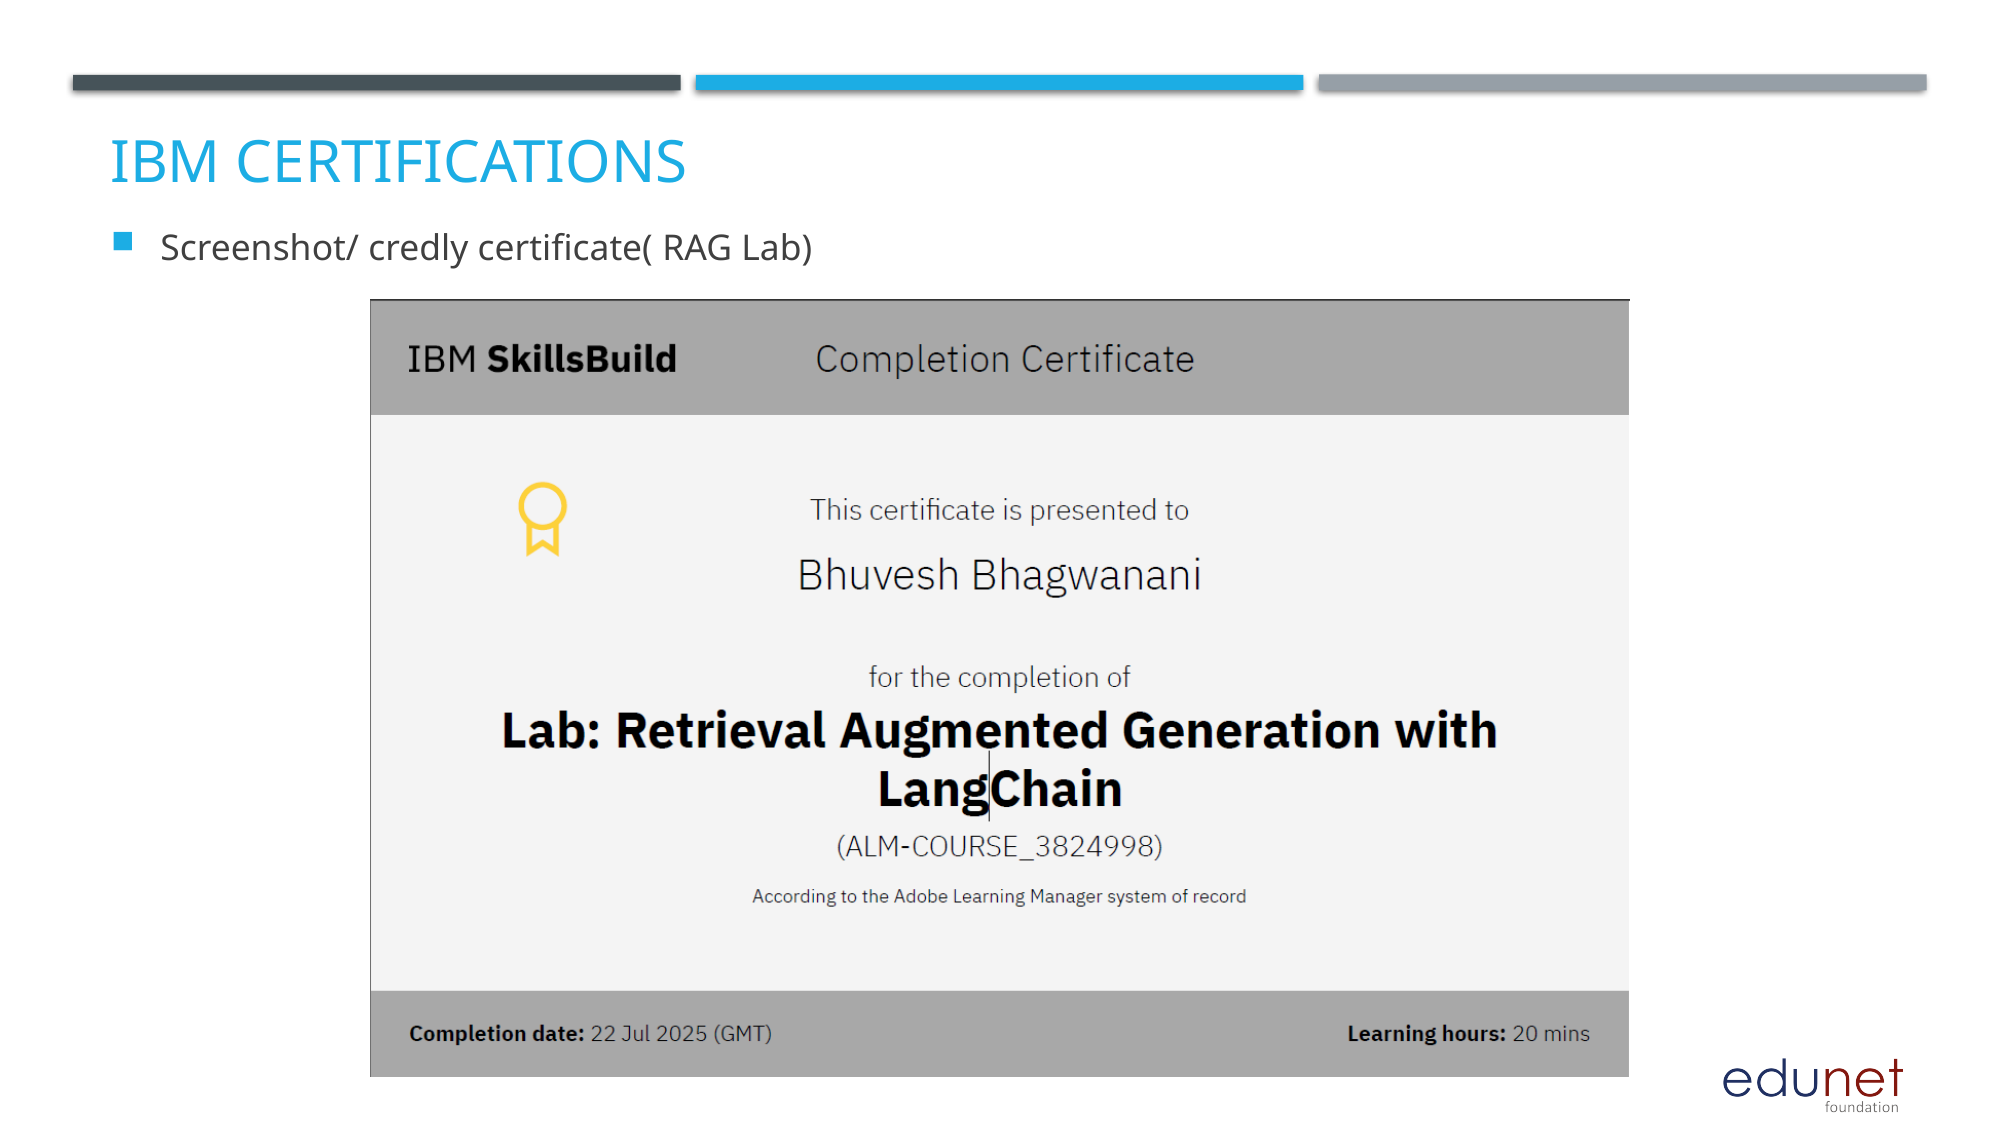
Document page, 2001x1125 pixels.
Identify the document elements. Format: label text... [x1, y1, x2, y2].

list Screenshot/ credly certificate( RAG Lab) [95, 213, 1905, 274]
picture [370, 298, 1630, 1078]
picture [1719, 1056, 1905, 1116]
title IBM Certifications [95, 115, 1905, 203]
